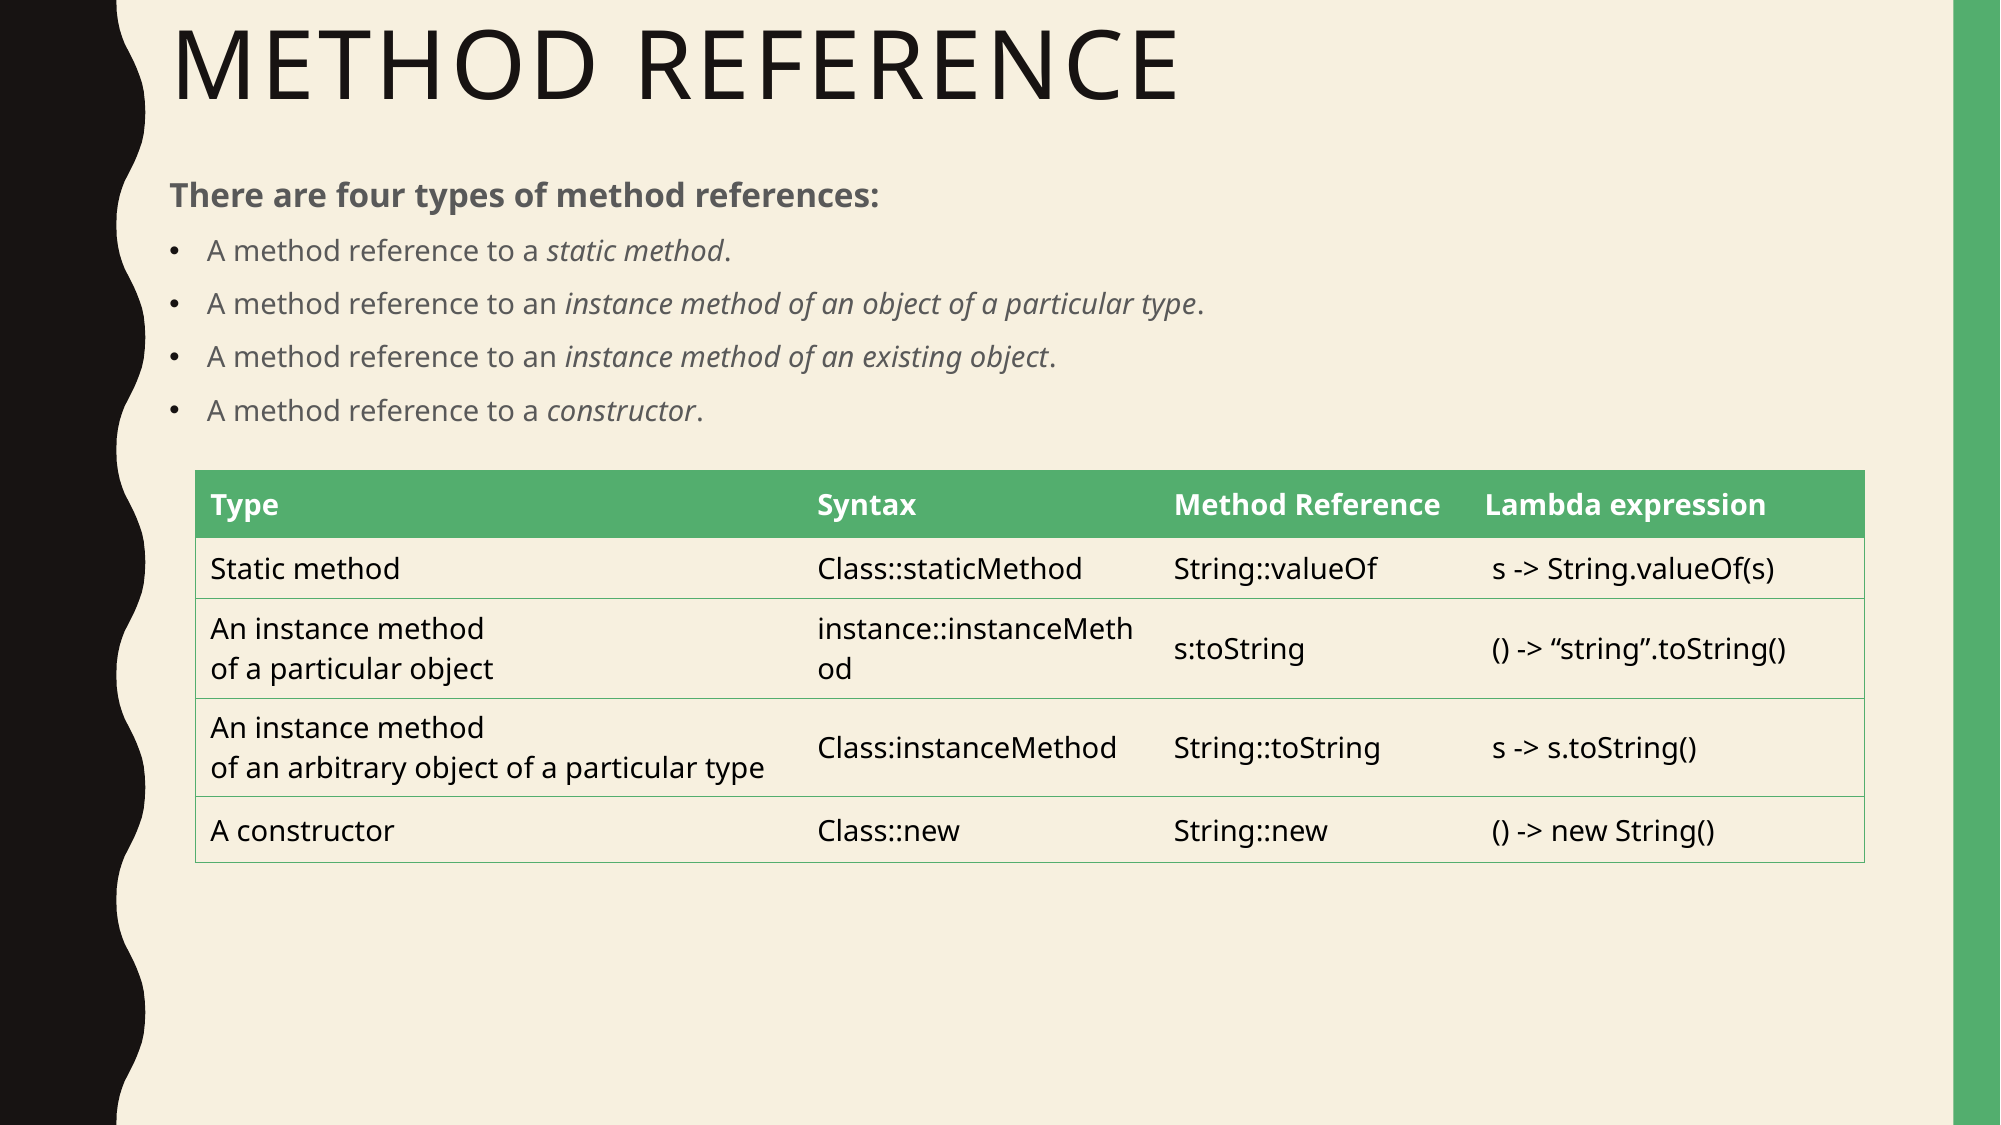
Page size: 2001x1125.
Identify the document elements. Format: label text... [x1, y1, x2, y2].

table_cell Class::staticMethod [802, 538, 1159, 598]
table_cell () -> new String() [1470, 797, 1864, 862]
table_cell An instance method of a particular object [196, 599, 802, 698]
table_cell An instance method of an arbitrary object of a particular type [196, 699, 802, 796]
table_cell String::new [1159, 797, 1470, 862]
table_cell A constructor [196, 797, 802, 862]
table_cell Class::new [802, 797, 1159, 862]
table_header Method Reference [1159, 471, 1470, 537]
table_cell instance::instanceMethod [802, 599, 1159, 698]
table_cell String::toString [1159, 699, 1470, 796]
table_header Lambda expression [1470, 471, 1864, 537]
list There are four types of method references: A method reference to a static method. A method reference to an instance method of an object of a particular type. A method reference to an instance method of an existing object. A method reference to a constructor. [154, 162, 1935, 1098]
table_header Type [196, 471, 802, 537]
title Method Reference [147, 9, 1957, 118]
table_cell Class:instanceMethod [802, 699, 1159, 796]
table_header Syntax [802, 471, 1159, 537]
table_cell s:toString [1159, 599, 1470, 698]
table_cell s -> s.toString() [1470, 699, 1864, 796]
table_cell String::valueOf [1159, 538, 1470, 598]
table_cell s -> String.valueOf(s) [1470, 538, 1864, 598]
table_cell Static method [196, 538, 802, 598]
table_cell () -> “string”.toString() [1470, 599, 1864, 698]
